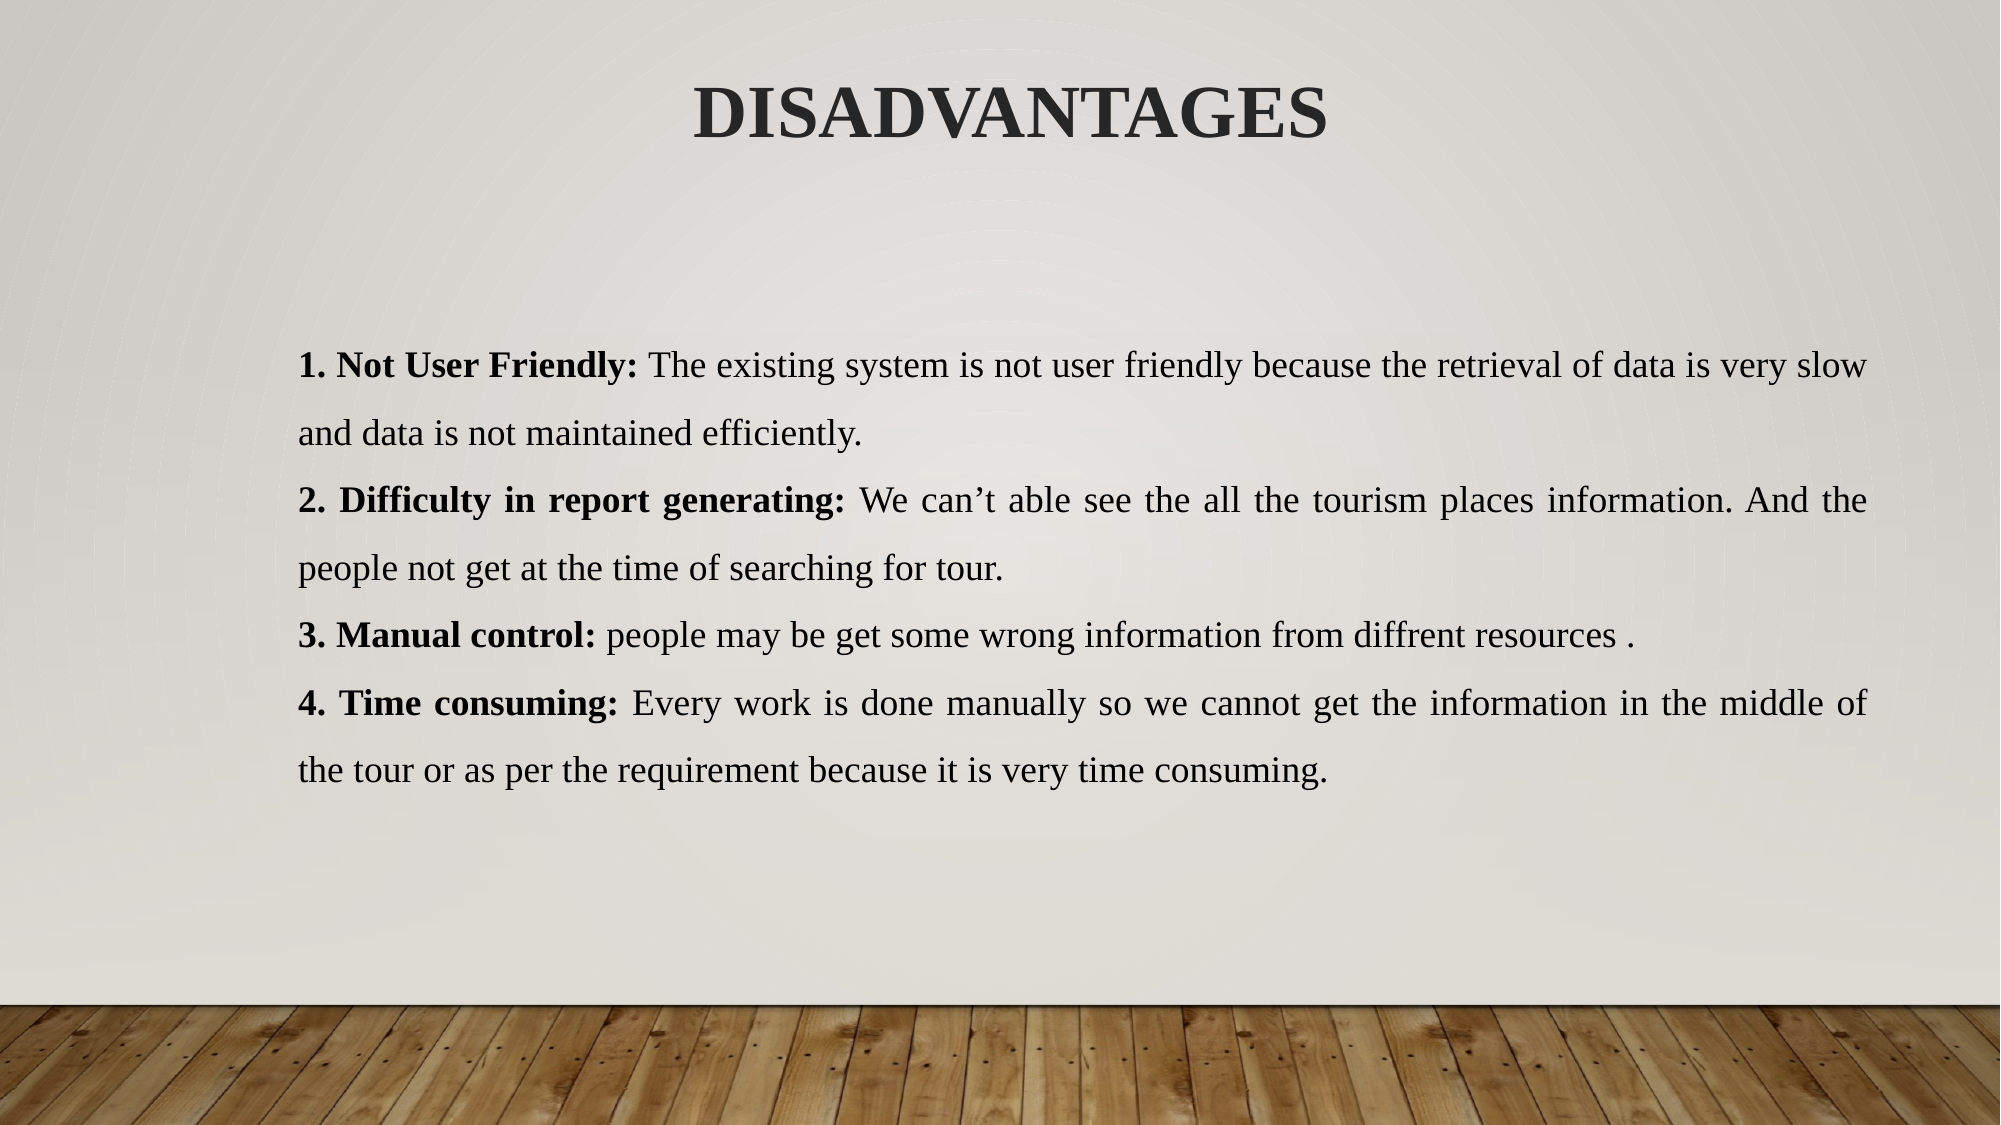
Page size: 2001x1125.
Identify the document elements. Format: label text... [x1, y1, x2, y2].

text_box DISADVANTAGES [184, 55, 1595, 169]
picture [0, 1005, 2000, 1125]
text_box 1. Not User Friendly: The existing system is not user friendly because the retrieval of data is very slow and data is not maintained efficiently. 2. Difficulty in report generating: We can’t able see the all the tourism places information. And the people not get at the time of searching for tour. 3. Manual control: people may be get some wrong information from diffrent resources . 4. Time consuming: Every work is done manually so we cannot get the information in the middle of the tour or as per the requirement because it is very time consuming. [208, 310, 1885, 894]
